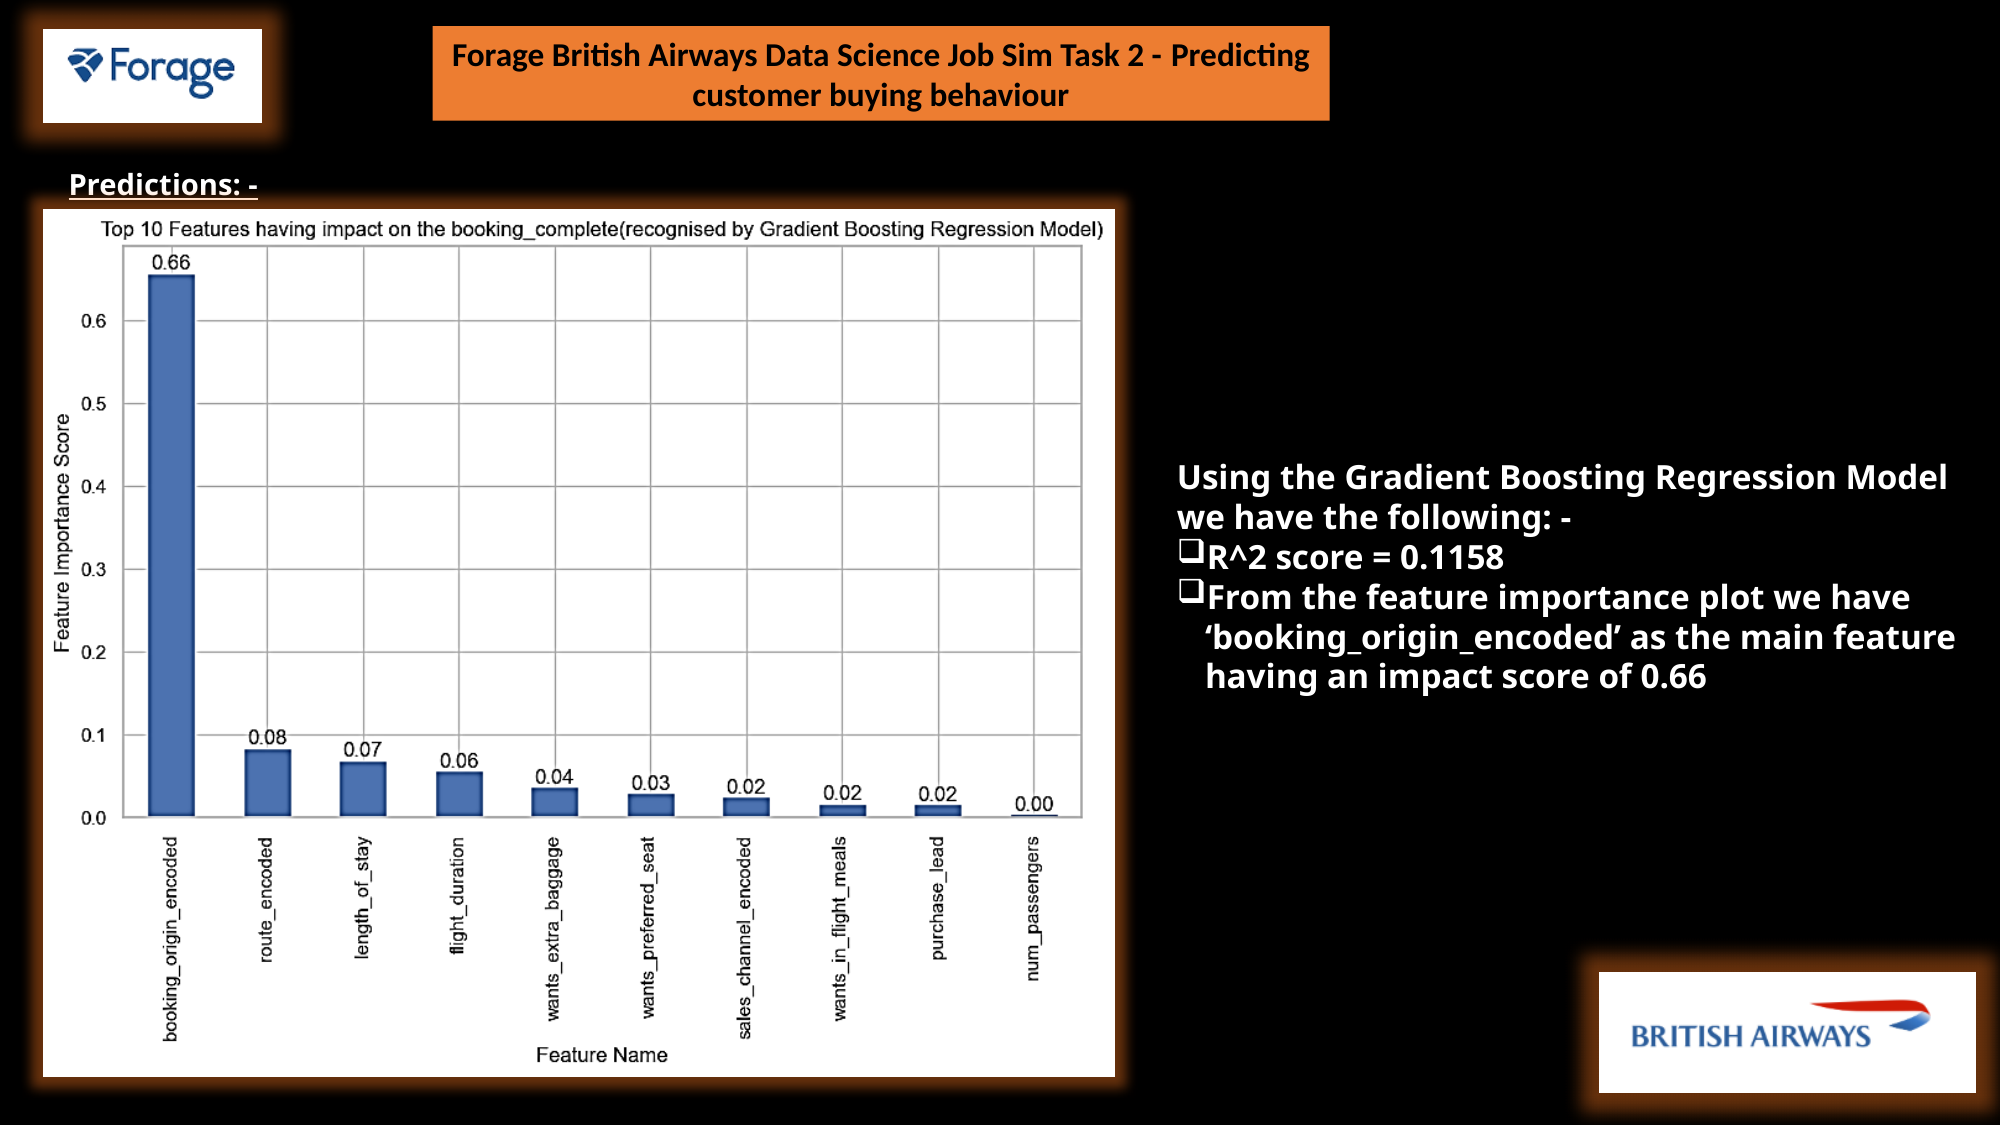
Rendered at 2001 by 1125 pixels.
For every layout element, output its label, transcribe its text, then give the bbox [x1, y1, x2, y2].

text_box Predictions: - [53, 158, 622, 189]
text_box Forage British Airways Data Science Job Sim Task 2 - Predicting customer buying behaviour [432, 26, 1330, 121]
picture [42, 29, 262, 123]
picture [1599, 972, 1976, 1093]
text_box Using the Gradient Boosting Regression Model we have the following: - R^2 score = 0.1158 From the feature importance plot we have ‘booking_origin_encoded’ as the main feature having an impact score of 0.66 [1162, 448, 1976, 703]
picture [42, 209, 1115, 1077]
